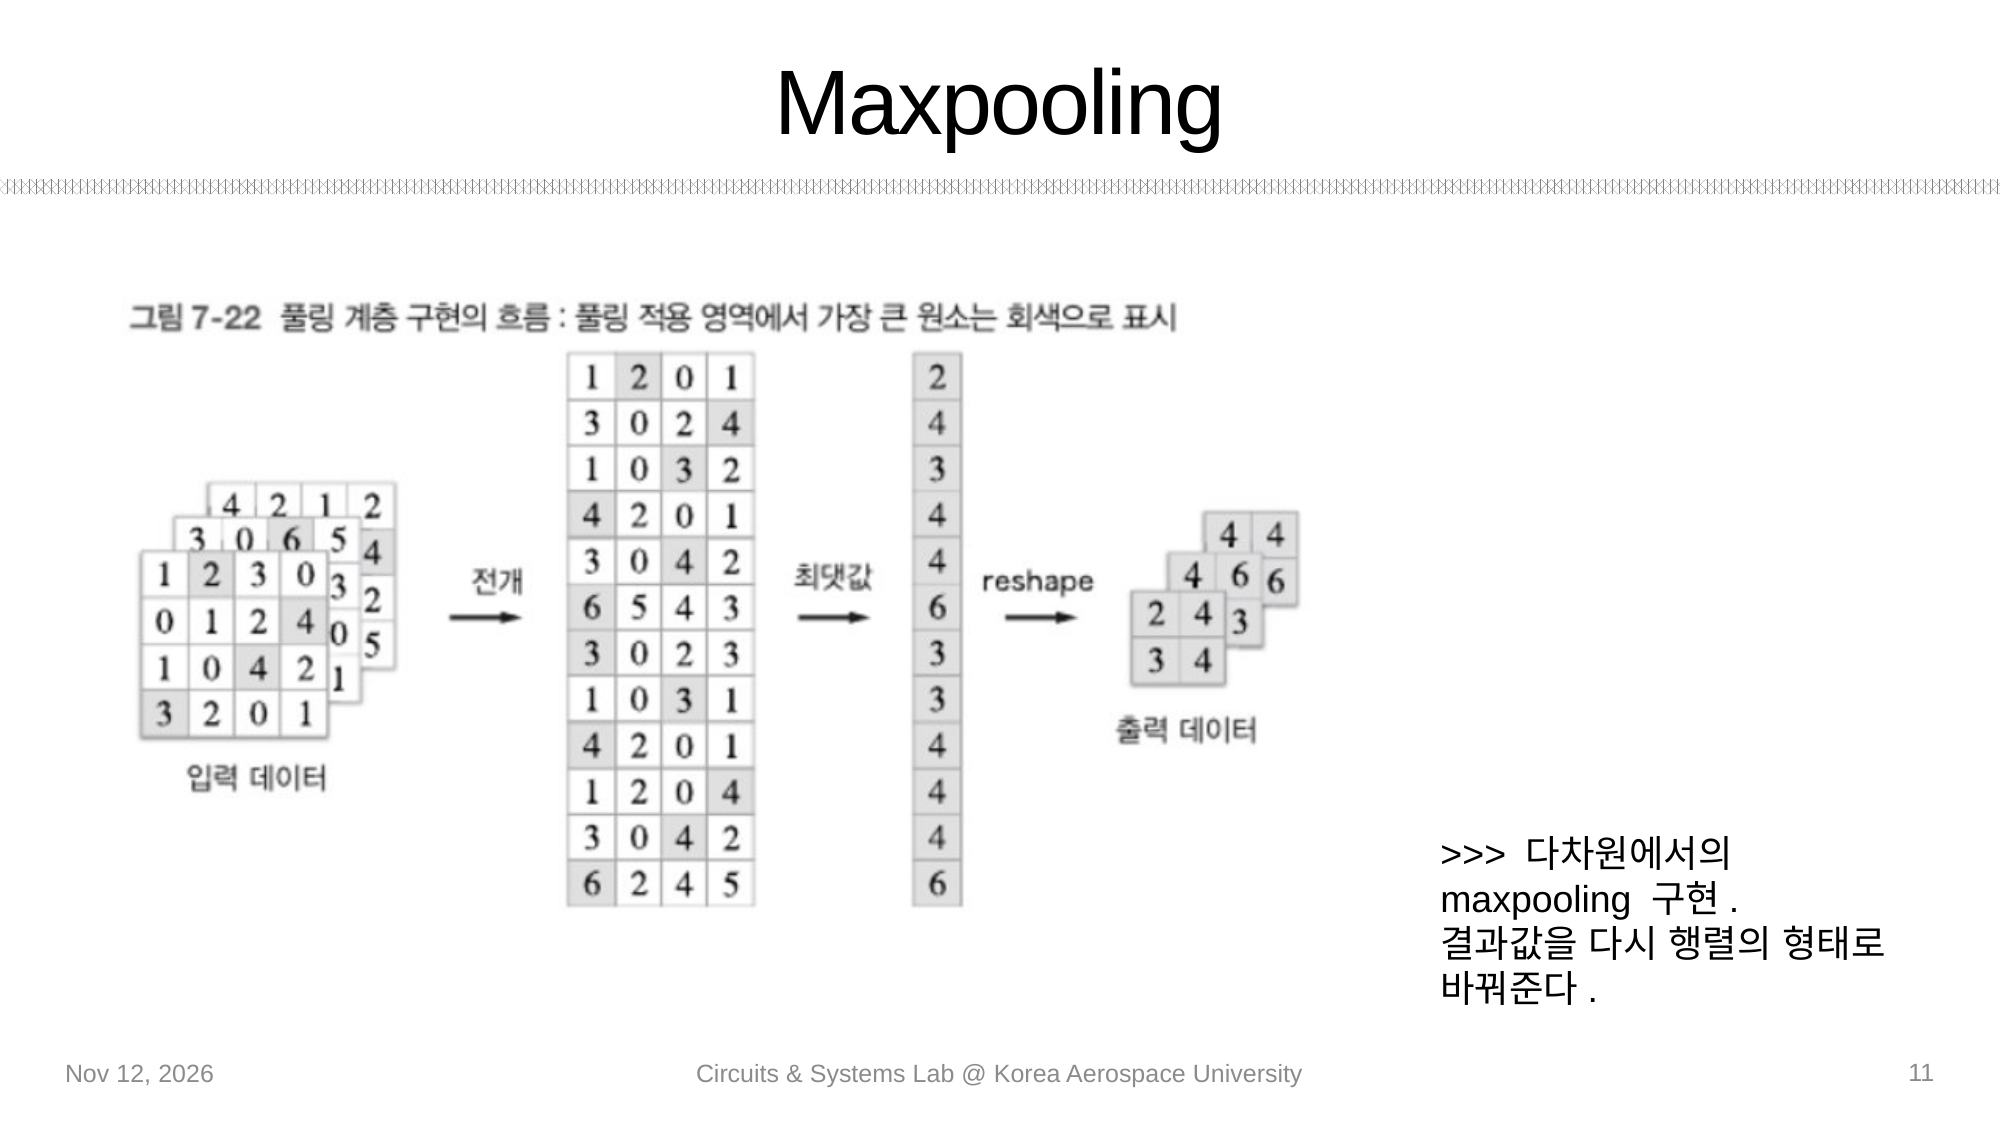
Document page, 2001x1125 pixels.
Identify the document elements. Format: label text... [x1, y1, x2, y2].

title Maxpooling [50, 32, 1950, 163]
slide_number 29-Sep-20 [50, 1042, 500, 1103]
slide_number 11 [1493, 1041, 1950, 1102]
footer Circuits & Systems Lab @ Korea Aerospace University [662, 1042, 1338, 1103]
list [121, 285, 1338, 952]
text_box >>> 다차원에서의 maxpooling 구현. 결과값을 다시 행렬의 형태로 바꿔준다. [1425, 822, 1931, 1018]
